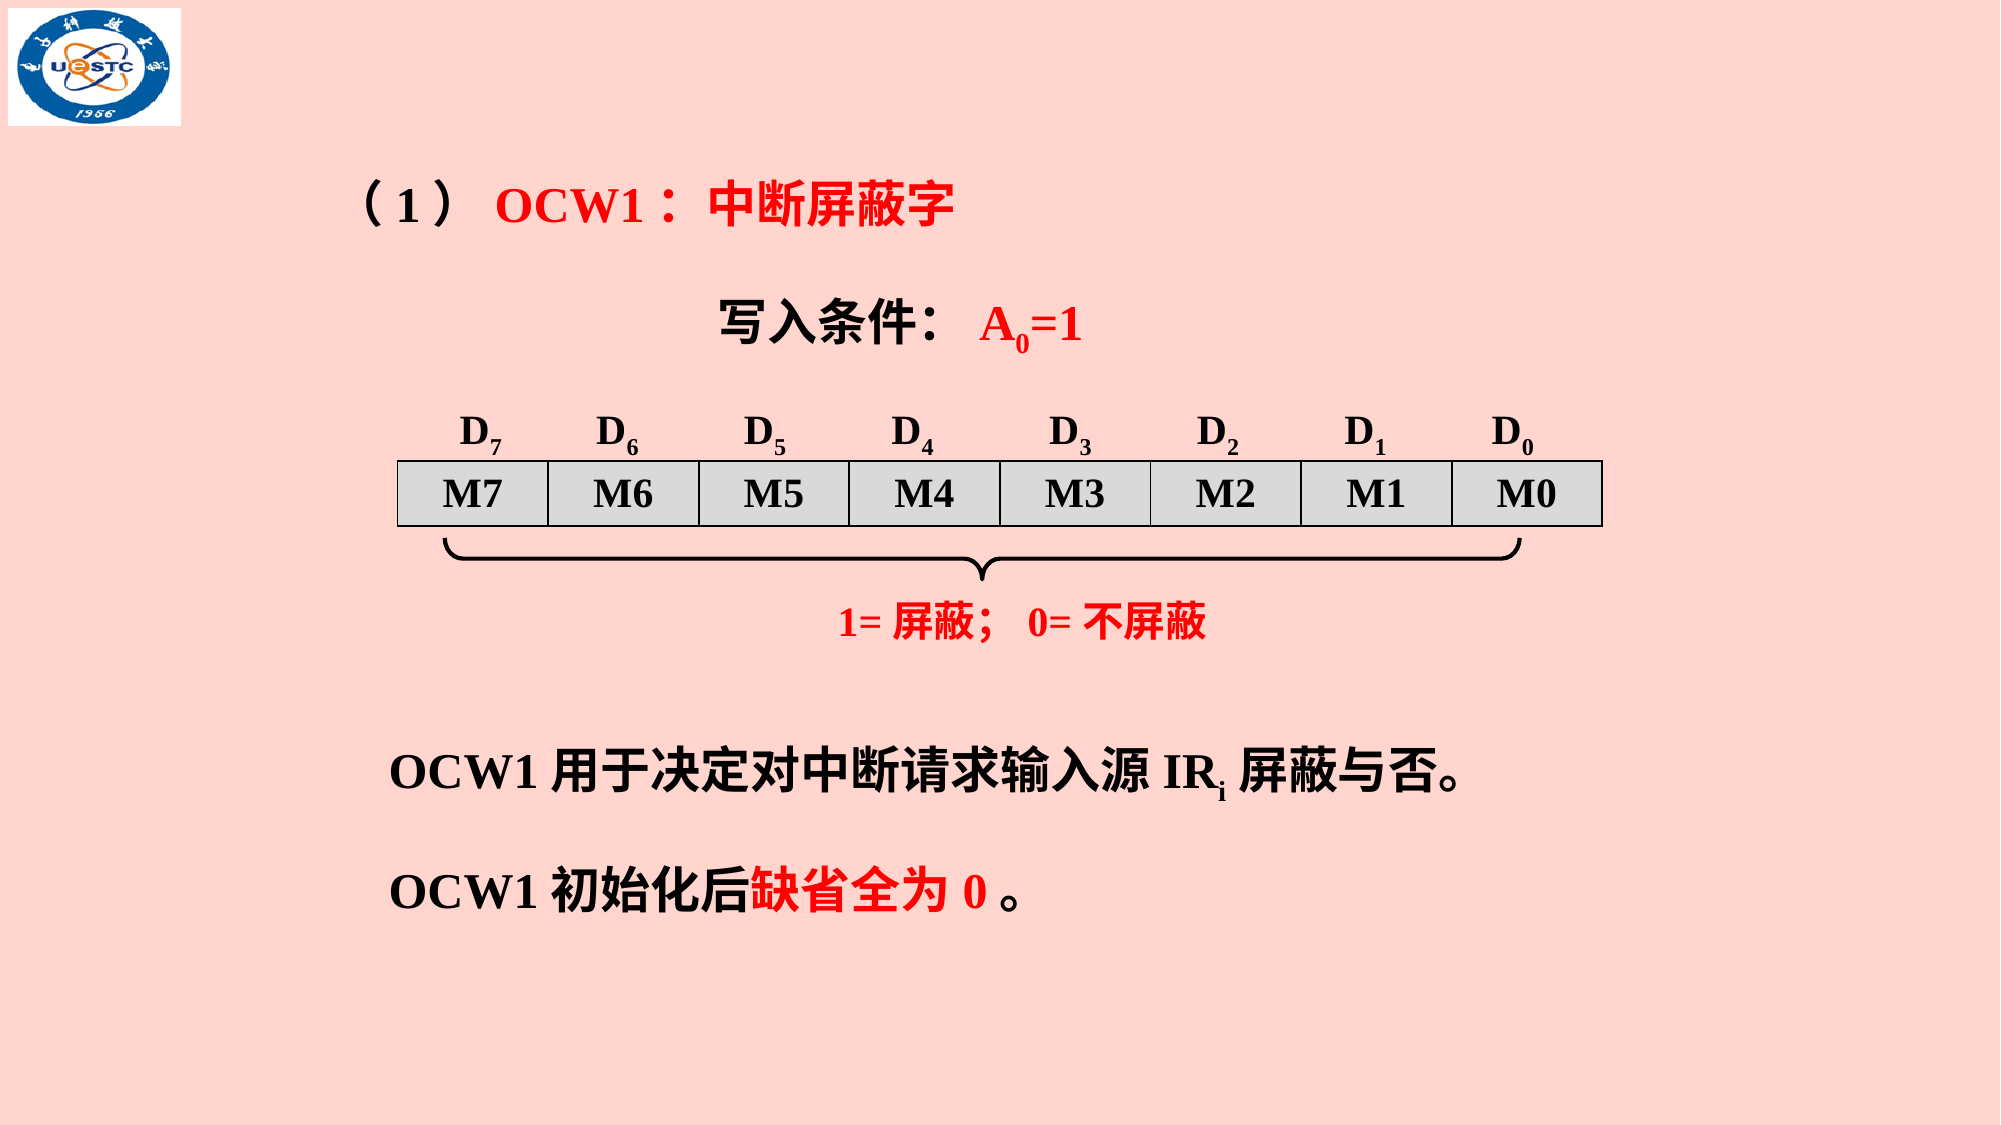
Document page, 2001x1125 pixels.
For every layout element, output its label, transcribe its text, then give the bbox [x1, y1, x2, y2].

picture [8, 8, 181, 126]
table_header M2 [1151, 468, 1300, 525]
table_header M5 [700, 468, 848, 525]
table_header M6 [549, 468, 698, 525]
text_box 写入条件：A0=1 [702, 283, 1099, 367]
table_header M3 [1001, 468, 1150, 525]
text_box OCW1初始化后缺省全为0。 [373, 826, 1626, 926]
table_header M1 [1302, 468, 1451, 525]
text_box （1）OCW1：中断屏蔽字 [318, 165, 972, 240]
table_header M0 [1453, 468, 1601, 525]
table_header M4 [850, 468, 999, 525]
table_header M7 [398, 462, 547, 525]
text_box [444, 537, 1520, 653]
text_box OCW1用于决定对中断请求输入源IRi屏蔽与否。 [373, 704, 1626, 815]
text_box D7 D6 D5 D4 D3 D2 D1 D0 [444, 395, 1603, 468]
